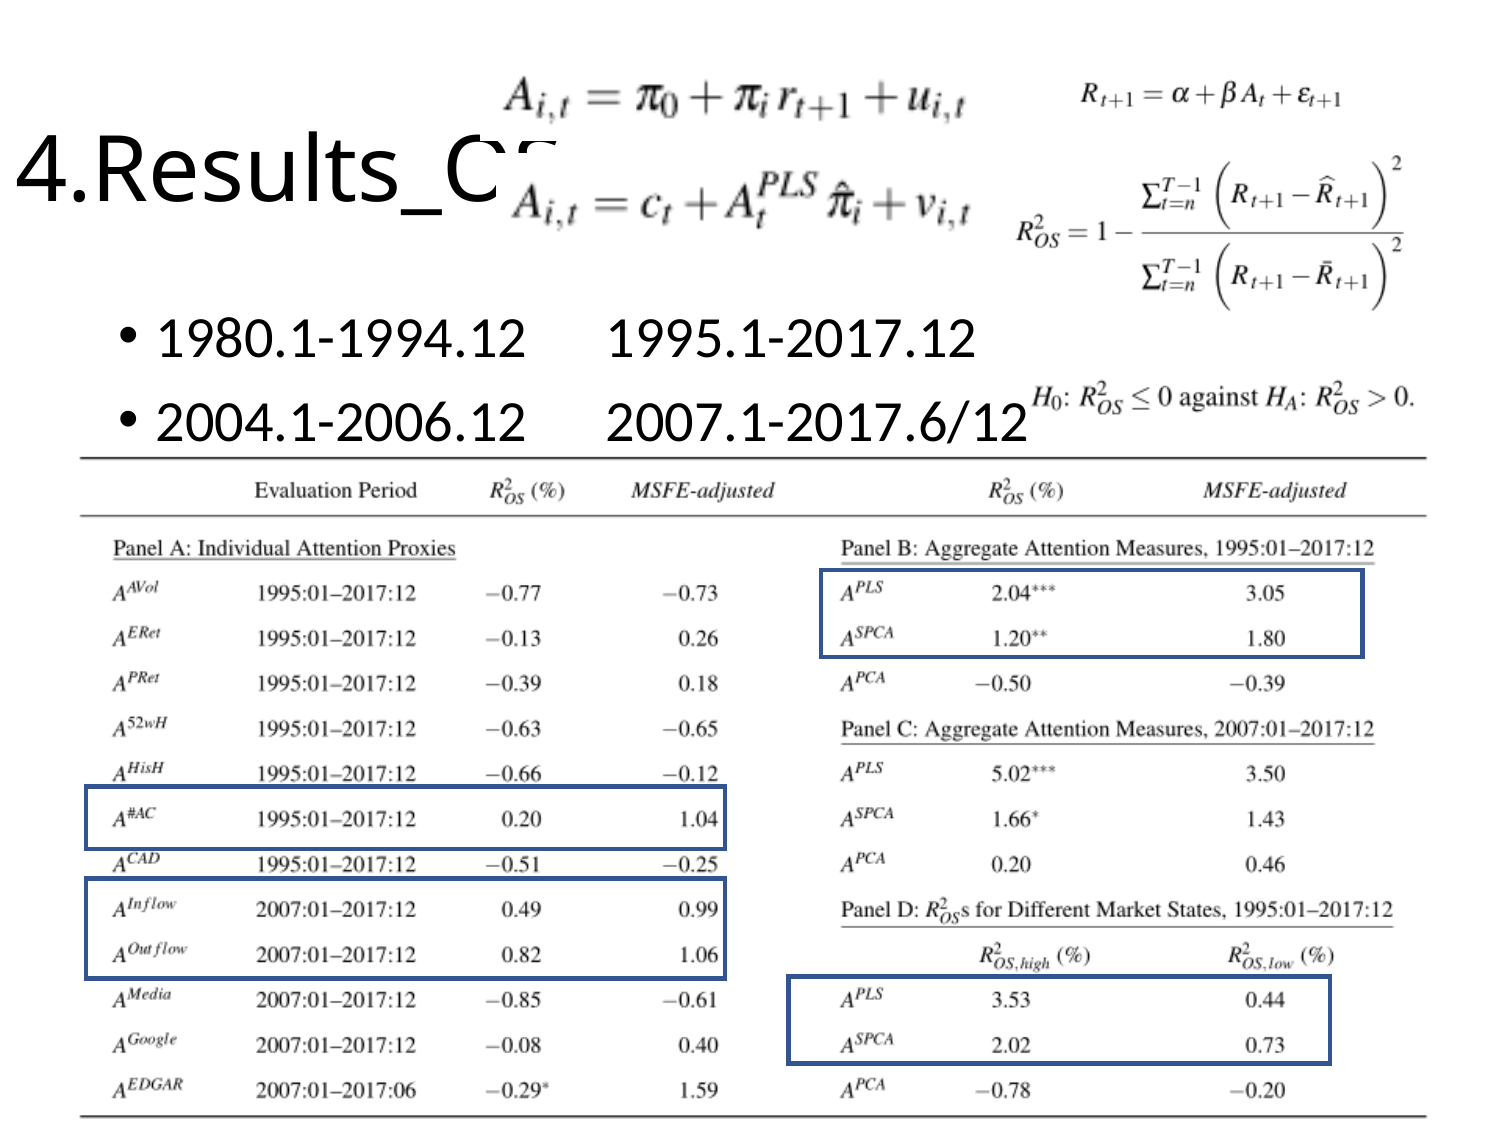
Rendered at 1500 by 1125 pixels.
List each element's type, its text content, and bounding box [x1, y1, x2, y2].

title 4.Results_OS [0, 63, 1294, 281]
picture [496, 153, 982, 251]
picture [76, 448, 1435, 1125]
picture [1003, 69, 1415, 339]
picture [480, 61, 980, 141]
list 1980.1-1994.12 1995.1-2017.12 2004.1-2006.12 2007.1-2017.6/12 [103, 299, 1397, 448]
picture [1028, 375, 1429, 421]
